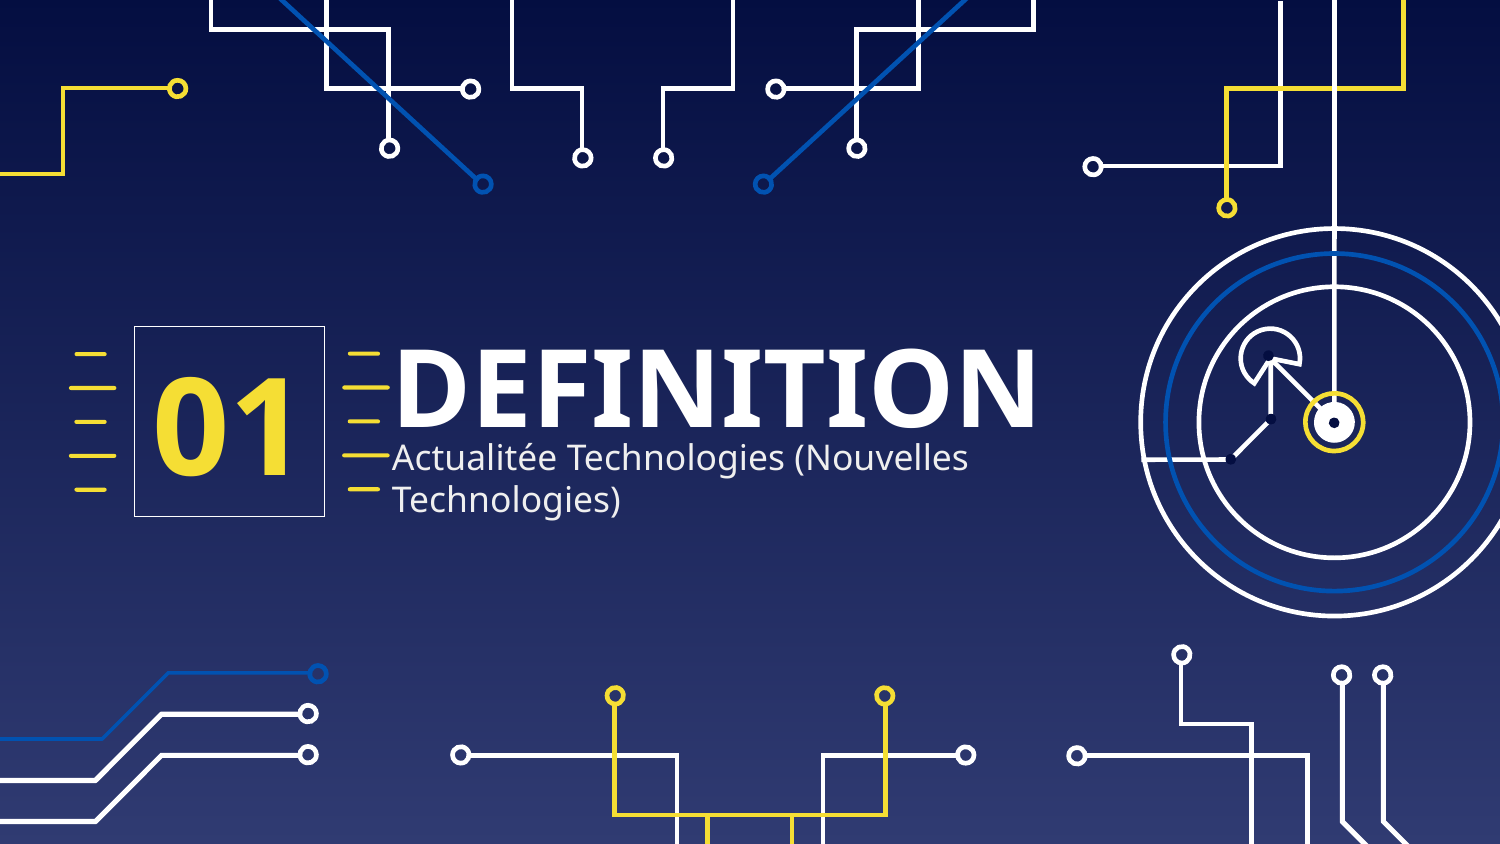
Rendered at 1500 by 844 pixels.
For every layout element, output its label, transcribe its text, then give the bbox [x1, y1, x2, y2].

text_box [122, 0, 492, 196]
text_box DEFINITION [376, 344, 1059, 423]
subtitle Actualitée Technologies (Nouvelles Technologies) [376, 433, 1059, 521]
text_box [1064, 71, 1500, 612]
text_box 01 [134, 326, 325, 517]
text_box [0, 665, 327, 824]
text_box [341, 351, 390, 492]
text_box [754, 0, 1124, 196]
